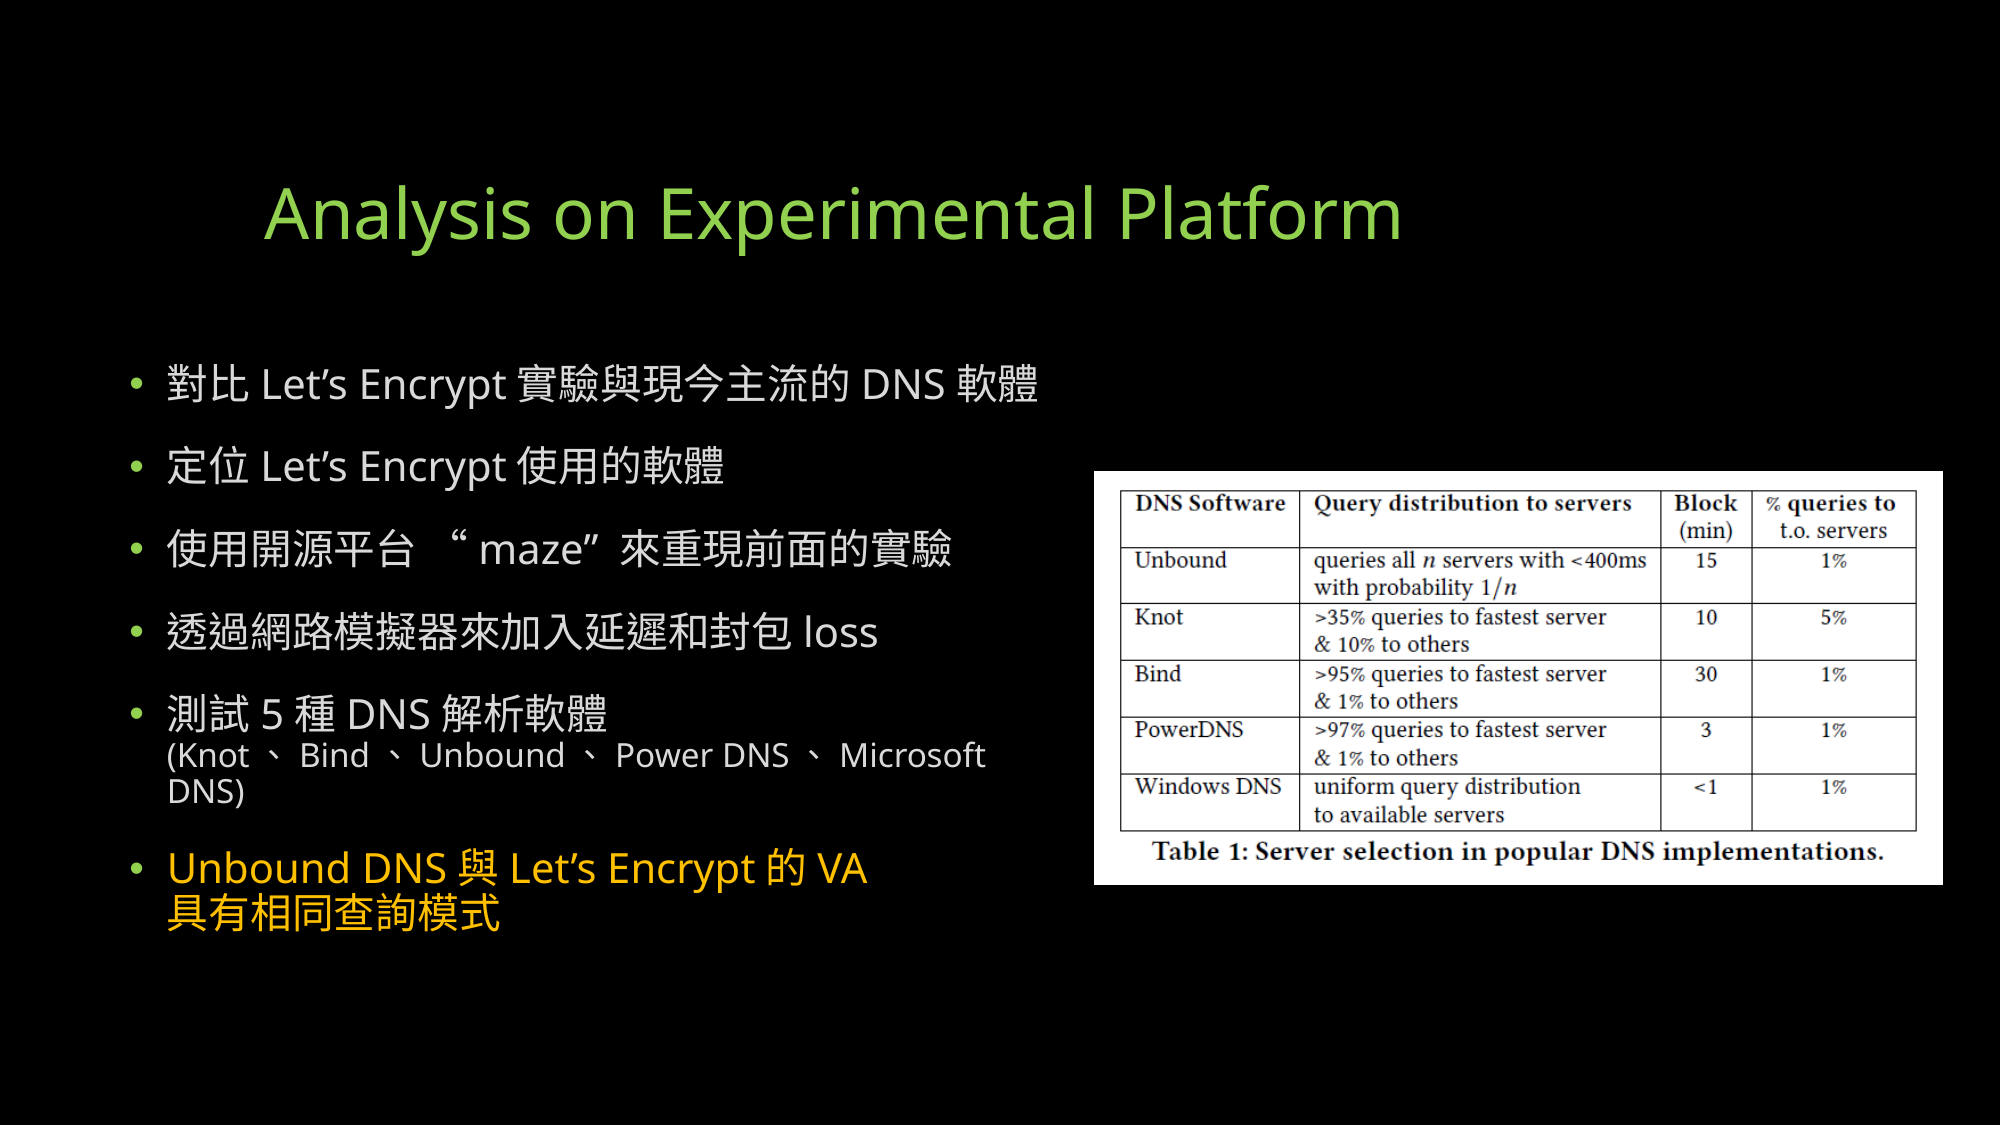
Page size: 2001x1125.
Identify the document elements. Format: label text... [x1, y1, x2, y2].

list 對比Let’s Encrypt實驗與現今主流的DNS軟體 定位Let’s Encrypt使用的軟體 使用開源平台 “maze” 來重現前面的實驗 透過網路模擬器來加入延遲和封包loss 測試5種DNS解析軟體 (Knot、Bind、Unbound、Power DNS、Microsoft DNS) Unbound DNS與Let’s Encrypt的VA 具有相同查詢模式 [114, 355, 1060, 1000]
picture [1094, 471, 1943, 885]
title Analysis on Experimental Platform [249, 75, 1750, 263]
